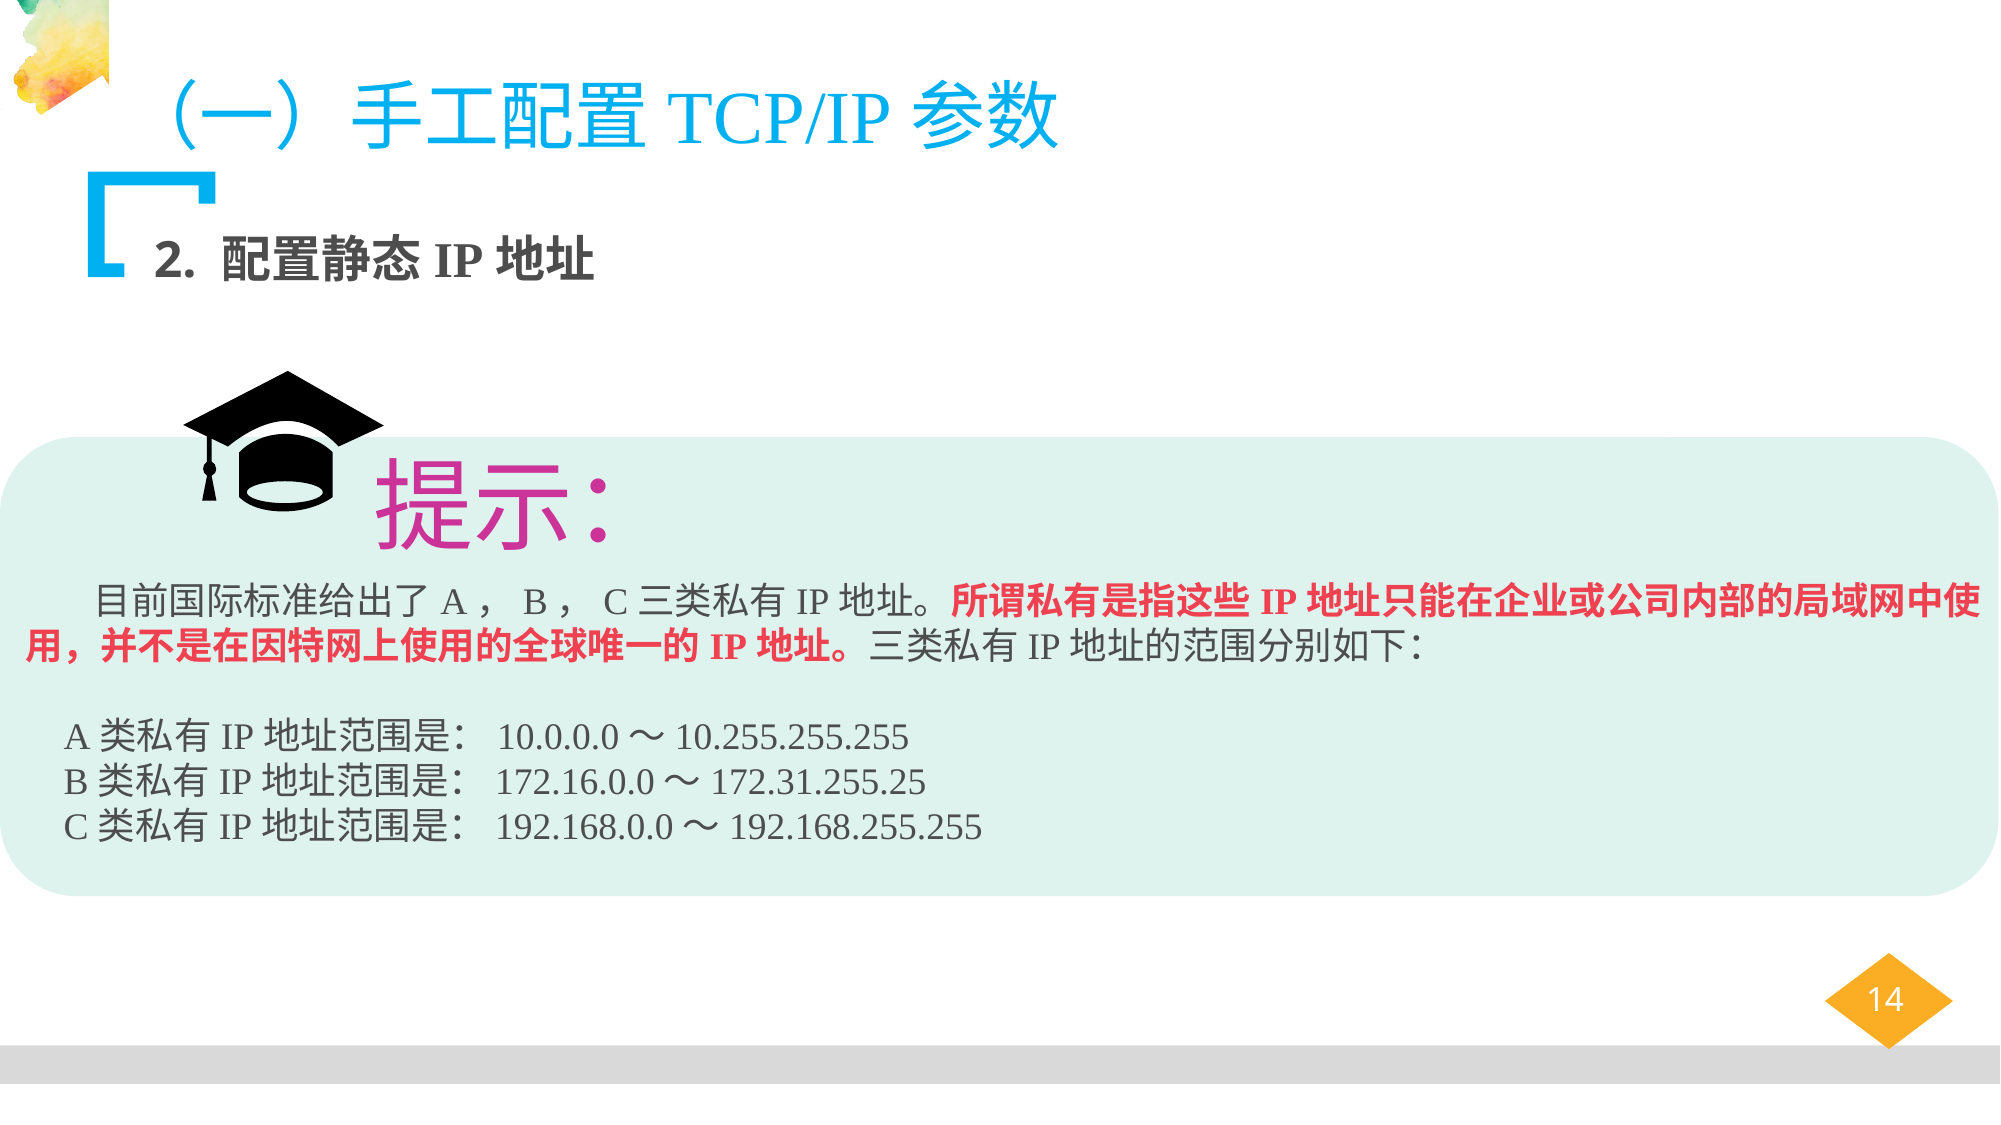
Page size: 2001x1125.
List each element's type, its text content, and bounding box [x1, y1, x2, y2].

text_box 提示： [358, 434, 738, 569]
text_box [738, 435, 2000, 829]
text_box （一）手工配置TCP/IP参数 [109, 33, 1345, 206]
text_box [183, 370, 384, 501]
text_box [87, 171, 216, 278]
text_box [239, 433, 333, 512]
text_box 2. 配置静态IP地址 [138, 202, 1275, 296]
text_box 目前国际标准给出了A，B，C三类私有IP地址。所谓私有是指这些IP地址只能在企业或公司内部的局域网中使用，并不是在因特网上使用的全球唯一的IP地址。三类私有IP地址的范围分别如下： A类私有IP地址范围是：10.0.0.0～10.255.255.255 B类私有IP地址范围是：172.16.0.0～172.31.255.25 C类私有IP地址范围是：192.168.0.0～192.168.255.255 [10, 569, 1999, 855]
text_box [0, 435, 1991, 898]
picture [0, 0, 109, 142]
